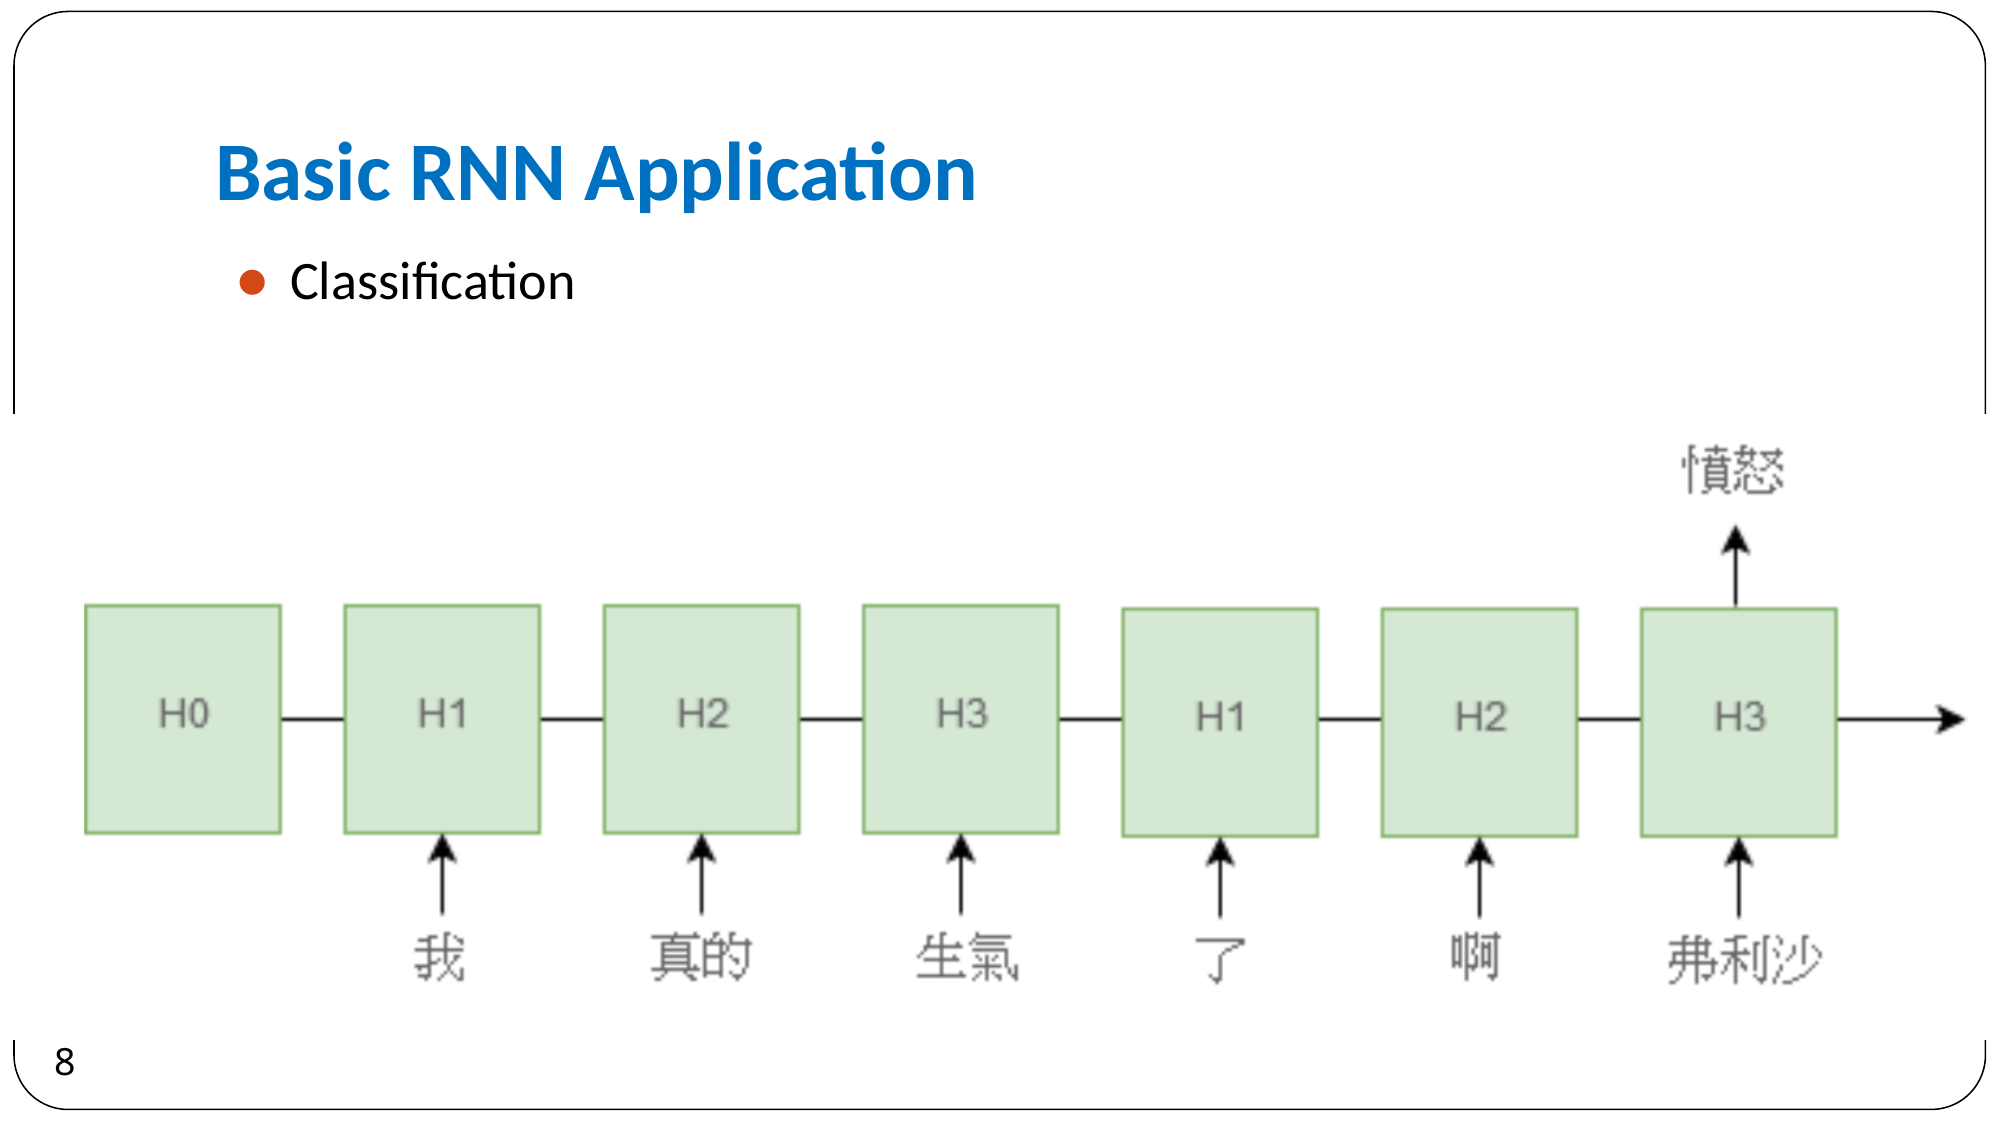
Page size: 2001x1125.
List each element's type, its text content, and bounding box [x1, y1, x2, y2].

title Basic RNN Application [200, 45, 1900, 233]
picture [0, 414, 2000, 1041]
list Classification [200, 237, 1900, 414]
